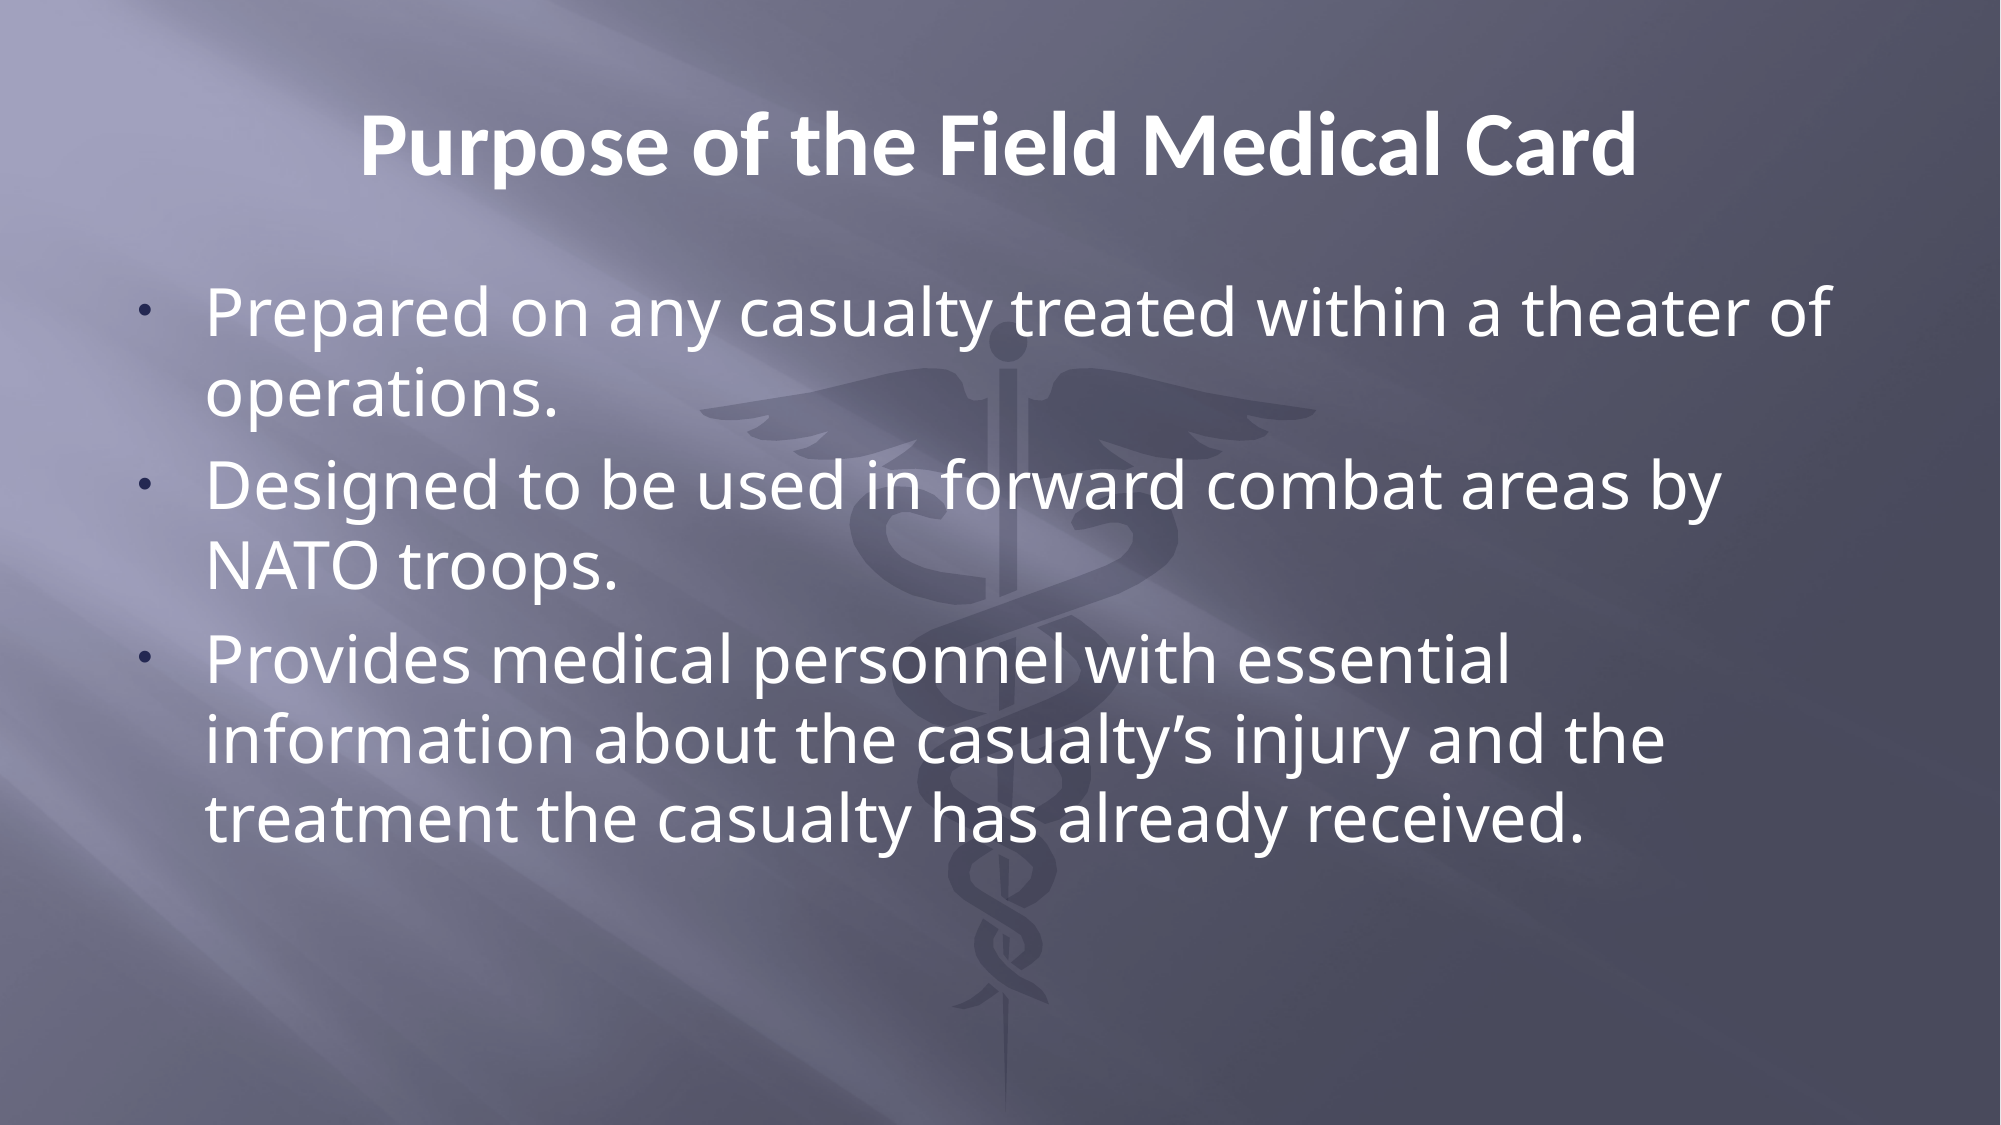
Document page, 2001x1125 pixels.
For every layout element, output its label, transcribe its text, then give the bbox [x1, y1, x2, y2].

list Prepared on any casualty treated within a theater of operations. Designed to be used in forward combat areas by NATO troops. Provides medical personnel with essential information about the casualty’s injury and the treatment the casualty has already received. [99, 262, 1900, 1035]
title Purpose of the Field Medical Card [99, 45, 1900, 233]
